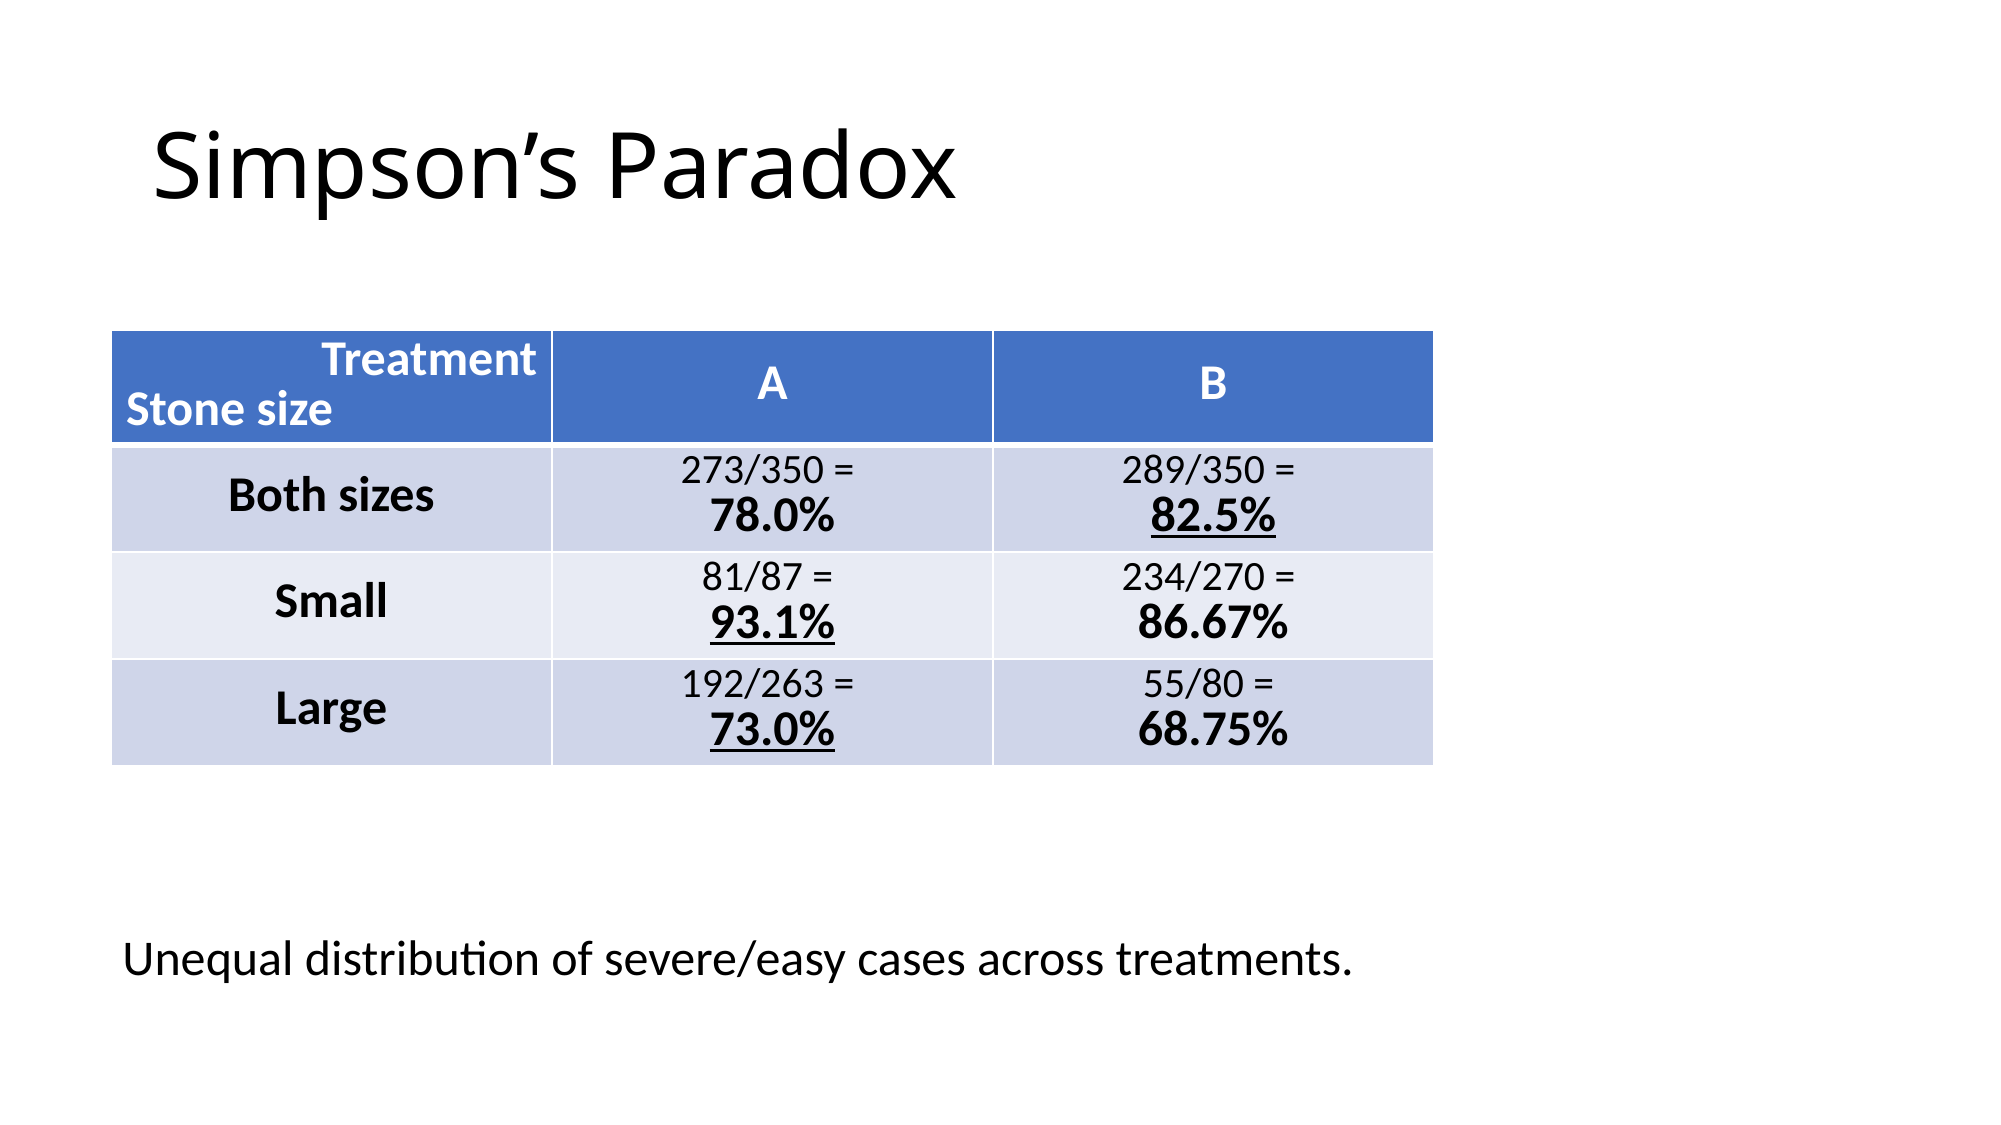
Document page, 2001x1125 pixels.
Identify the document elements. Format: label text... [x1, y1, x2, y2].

table_cell 289/350 = 82.5% [994, 448, 1433, 551]
table_cell Small [112, 553, 551, 658]
title Simpson’s Paradox [137, 59, 1863, 278]
table_cell 55/80 = 68.75% [994, 660, 1433, 765]
table_cell 81/87 = 93.1% [553, 553, 992, 658]
table_cell 273/350 = 78.0% [553, 448, 992, 551]
table_cell 234/270 = 86.67% [994, 553, 1433, 658]
table_header B [994, 331, 1433, 442]
table_header A [553, 331, 992, 442]
text_box Unequal distribution of severe/easy cases across treatments. [107, 858, 1826, 1053]
table_cell Large [112, 660, 551, 765]
table_cell Both sizes [112, 448, 551, 551]
table_cell 192/263 = 73.0% [553, 660, 992, 765]
table_header Treatment Stone size [112, 331, 551, 442]
